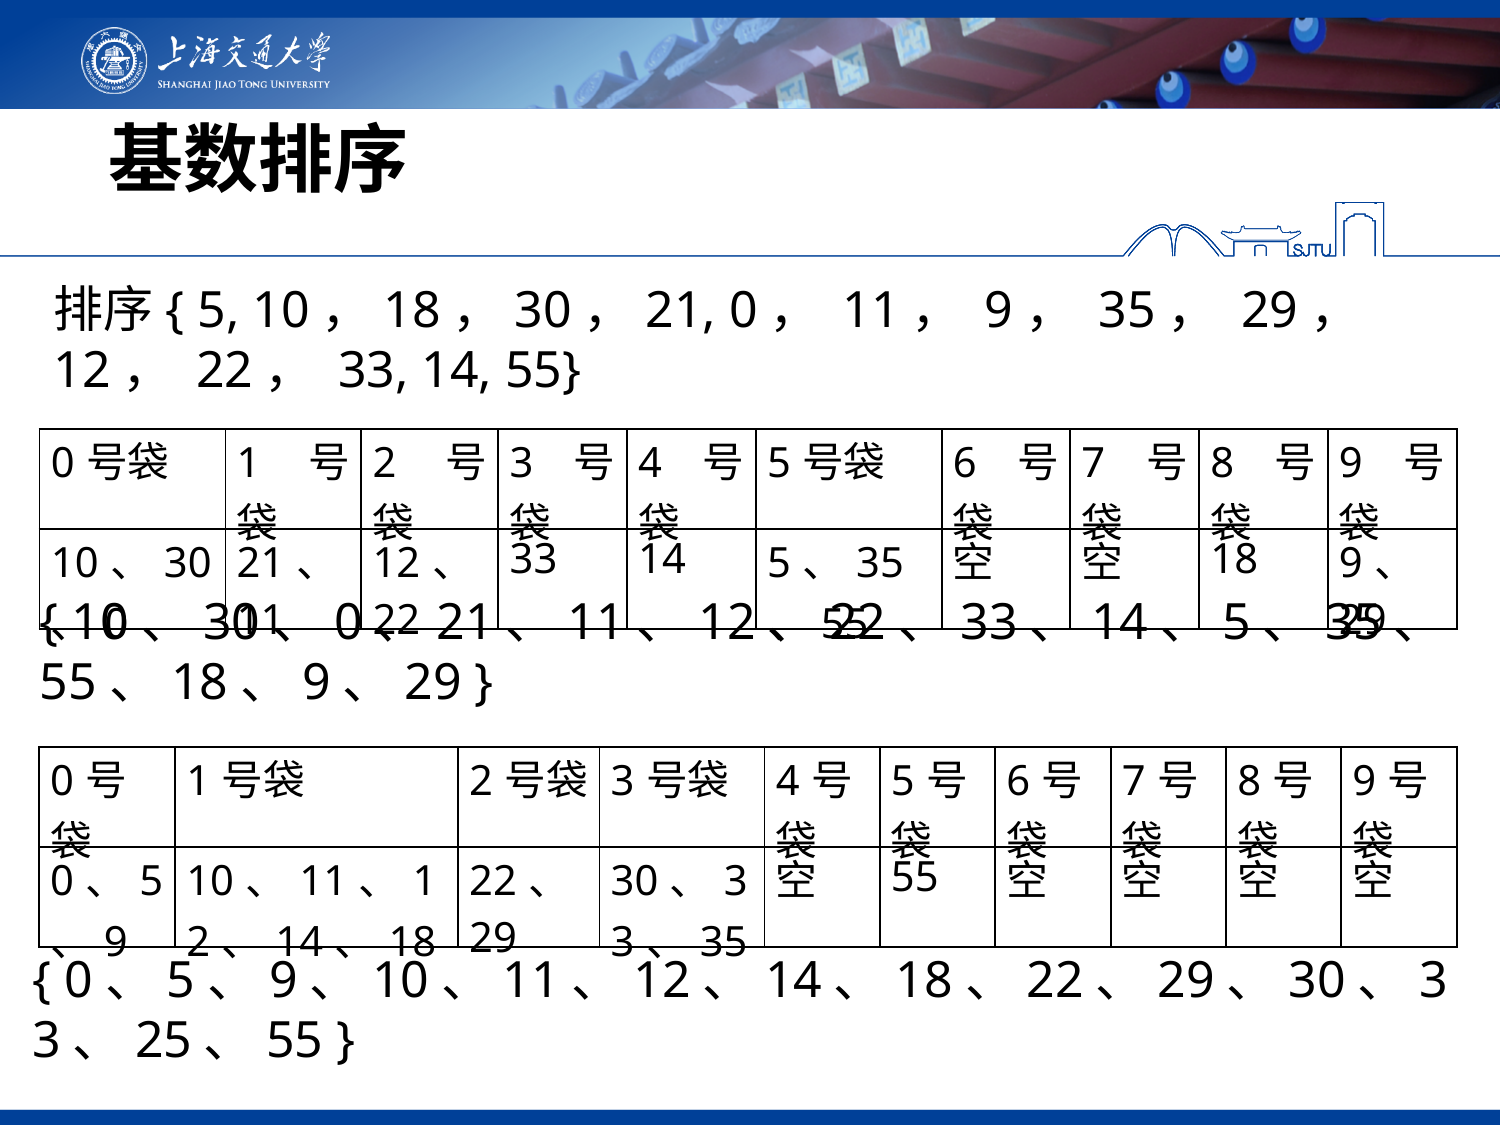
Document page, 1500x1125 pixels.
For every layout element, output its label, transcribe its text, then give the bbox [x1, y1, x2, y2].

text_box { 10、30、0、21、11、12、22、33、14、5、35、55、18、9、29 } [25, 582, 1461, 717]
table_cell 12、22 [362, 530, 497, 582]
table_header 6号袋 [996, 748, 1110, 846]
table_cell 55 [881, 848, 994, 940]
table_header 0号袋 [40, 748, 174, 846]
text_box { 0、5、9、10、11、12、14、18、22、29、30、33、25、55 } [17, 940, 1466, 1076]
table_header 4号袋 [765, 748, 879, 846]
table_cell 10、30、0 [40, 530, 225, 582]
table_cell 空 [1227, 848, 1340, 940]
table_cell 5、35、55 [757, 530, 941, 582]
table_header 4号袋 [628, 430, 755, 528]
table_cell 9、29 [1329, 530, 1456, 582]
picture [0, 18, 1500, 109]
table_header 2号袋 [459, 748, 599, 846]
table_header 9号袋 [1342, 748, 1456, 846]
table_cell 空 [1342, 848, 1456, 940]
table_cell 空 [765, 848, 879, 940]
table_cell 30、33、35 [600, 848, 764, 940]
table_cell 14 [628, 530, 755, 582]
table_header 7号袋 [1112, 748, 1225, 846]
table_header 0号袋 [40, 430, 225, 528]
table_cell 22、29 [459, 848, 599, 940]
table_cell 空 [1112, 848, 1225, 940]
table_header 3号袋 [600, 748, 764, 846]
table_cell 10、11、12、14、18 [176, 848, 457, 940]
table_cell 33 [499, 530, 626, 582]
table_header 3号袋 [499, 430, 626, 528]
table_cell 空 [996, 848, 1110, 940]
table_cell 空 [1071, 530, 1198, 582]
table_header 1号袋 [226, 430, 360, 528]
table_header 2号袋 [362, 430, 497, 528]
title 基数排序 [93, 68, 1369, 256]
table_header 5号袋 [881, 748, 994, 846]
table_header 5号袋 [757, 430, 941, 528]
table_header 1号袋 [176, 748, 457, 846]
table_cell 18 [1200, 530, 1327, 582]
table_header 7号袋 [1071, 430, 1198, 528]
text_box 排序{ 5, 10，18，30，21, 0， 11， 9， 35， 29， 12， 22， 33, 14, 55} [38, 270, 1398, 405]
table_cell 空 [943, 530, 1069, 582]
table_cell 0、5、9 [40, 848, 174, 940]
table_header 8号袋 [1200, 430, 1327, 528]
table_header 8号袋 [1227, 748, 1340, 846]
table_header 6号袋 [943, 430, 1069, 528]
table_cell 21、11 [226, 530, 360, 582]
table_header 9号袋 [1329, 430, 1456, 528]
